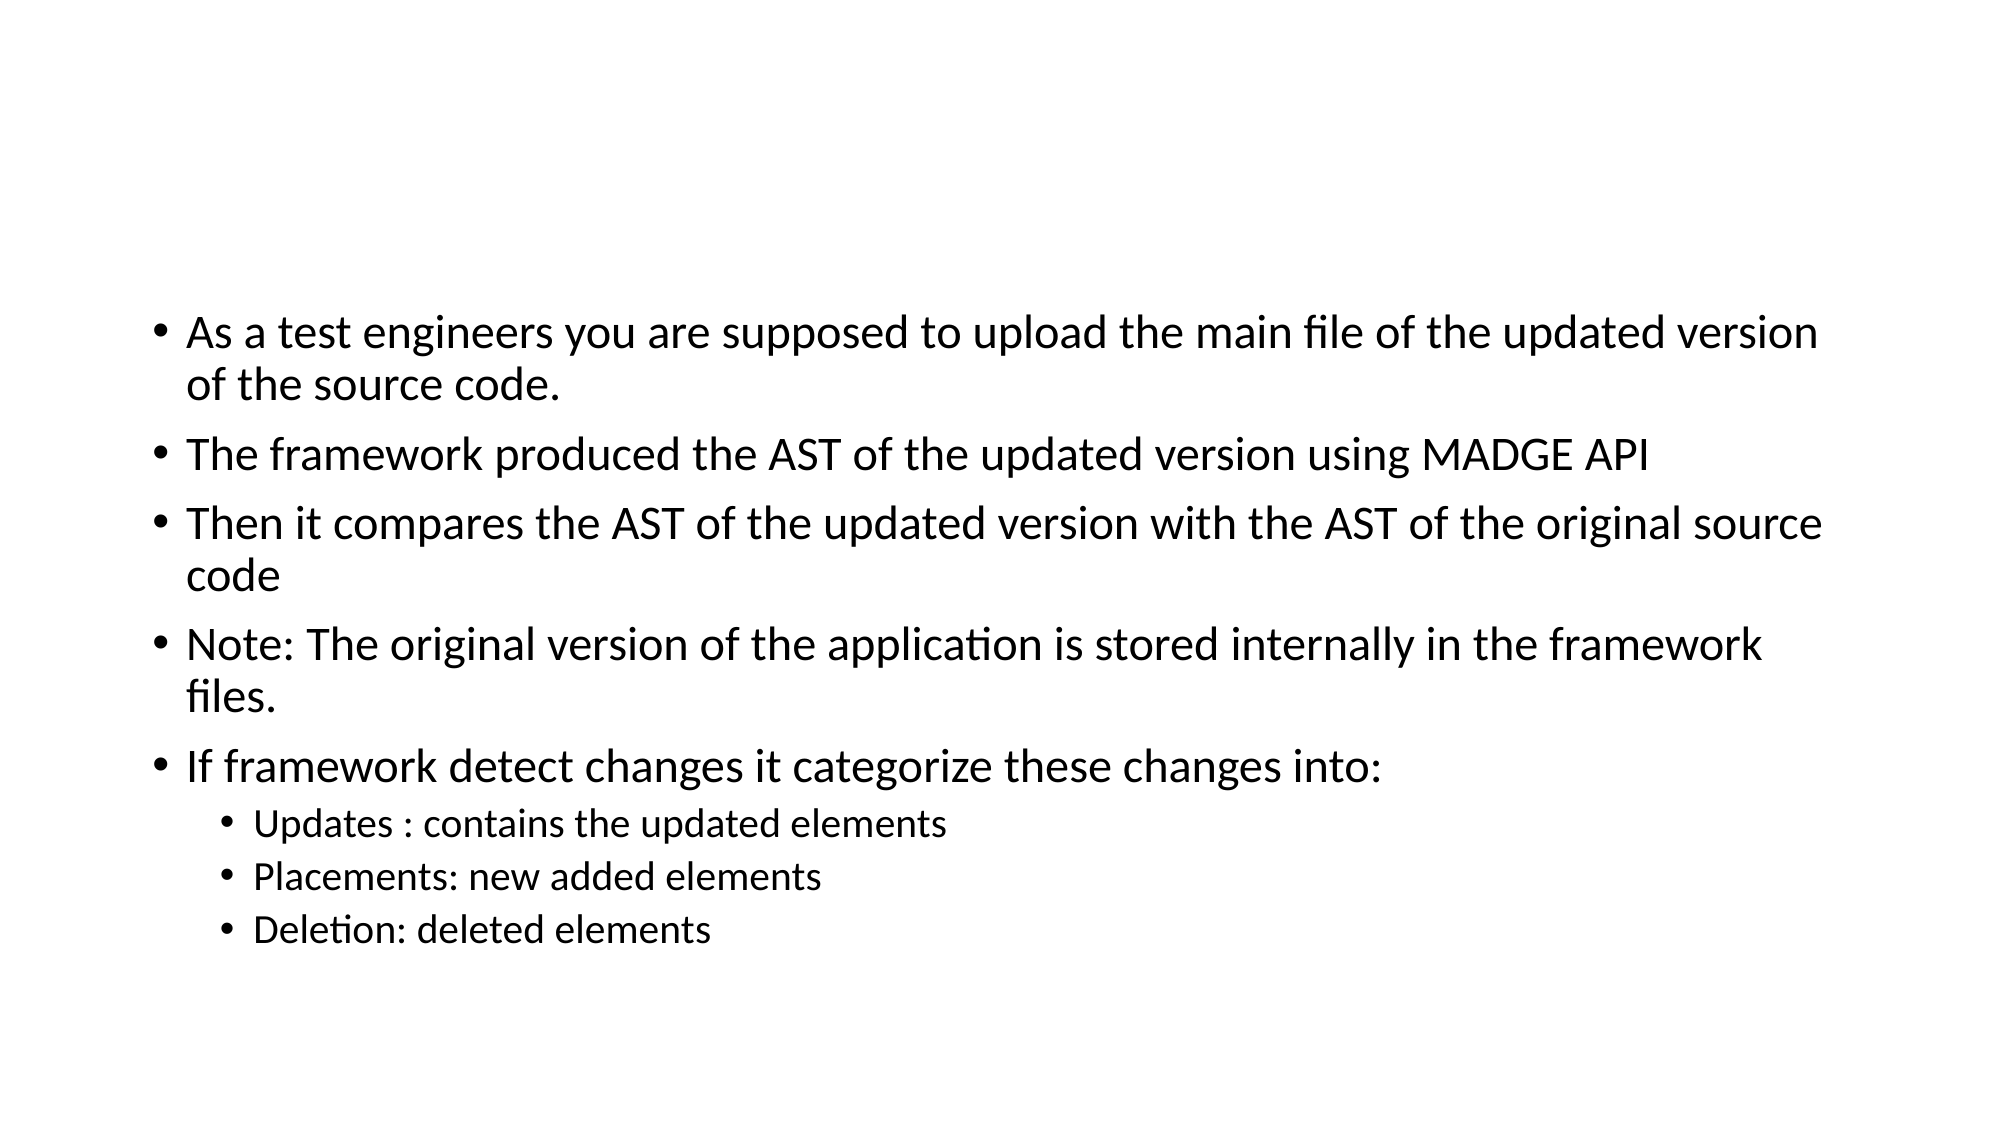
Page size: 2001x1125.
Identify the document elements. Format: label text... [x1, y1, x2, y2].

list As a test engineers you are supposed to upload the main file of the updated version of the source code. The framework produced the AST of the updated version using MADGE API Then it compares the AST of the updated version with the AST of the original source code Note: The original version of the application is stored internally in the framework files. If framework detect changes it categorize these changes into: Updates : contains the updated elements Placements: new added elements Deletion: deleted elements [137, 299, 1863, 1014]
